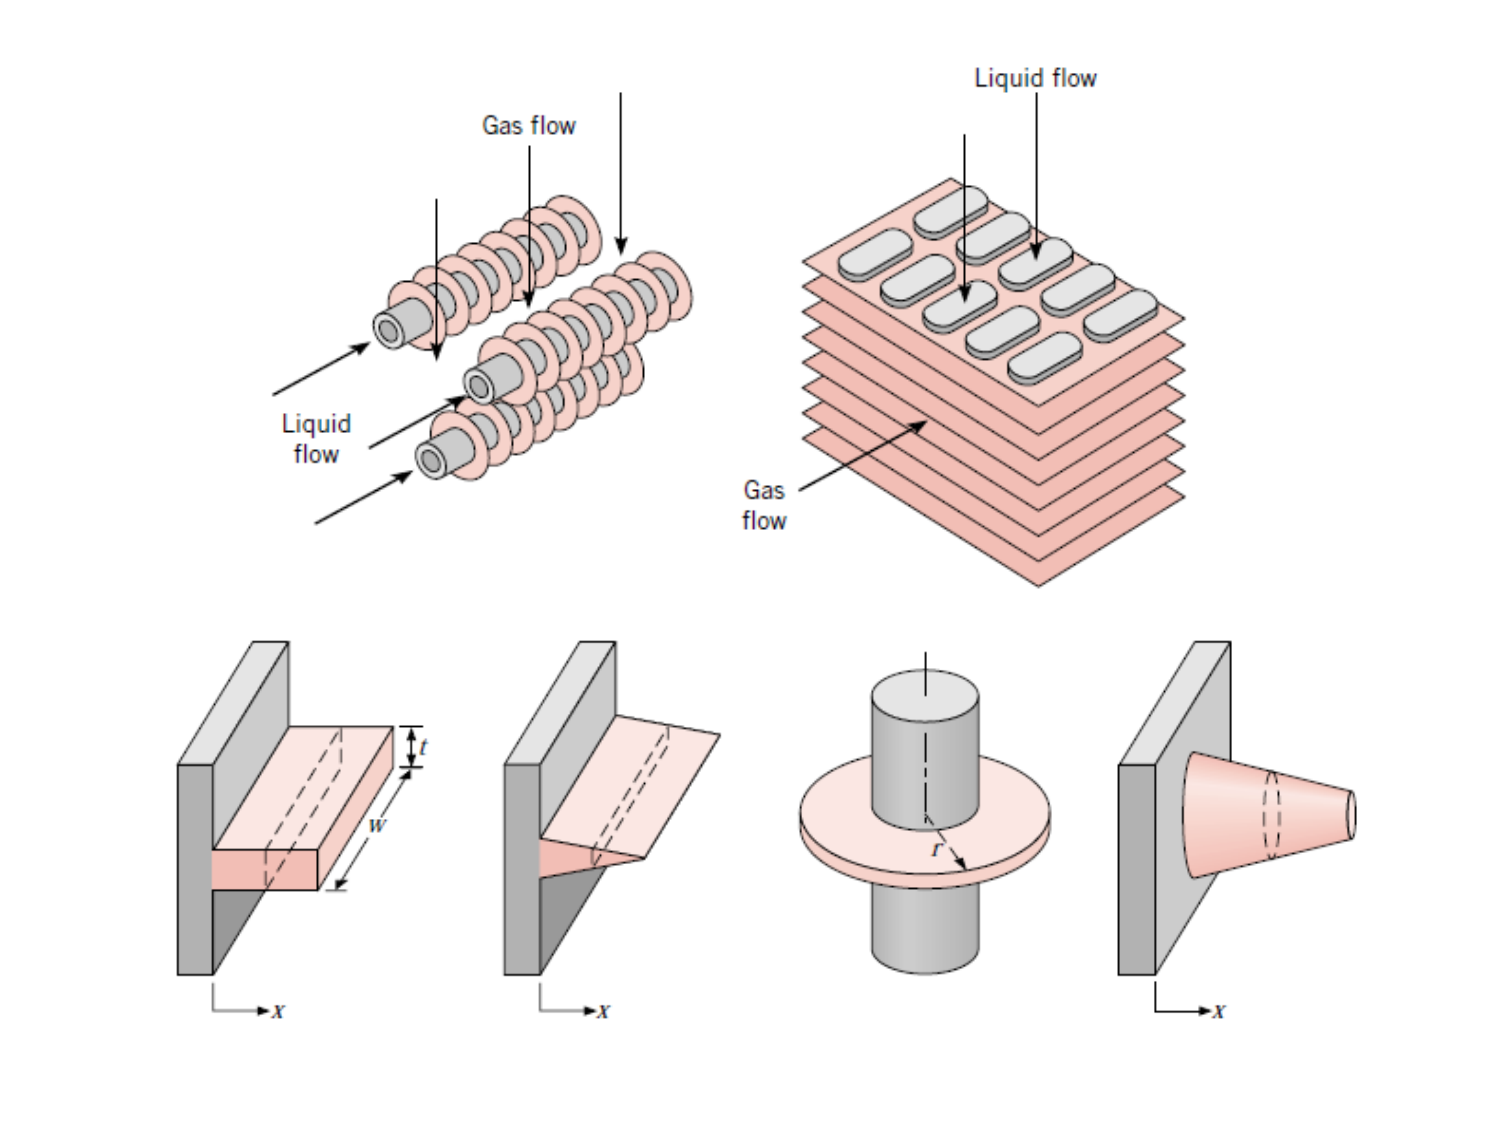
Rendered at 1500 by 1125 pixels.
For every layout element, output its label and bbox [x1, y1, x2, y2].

picture [113, 53, 1377, 1035]
